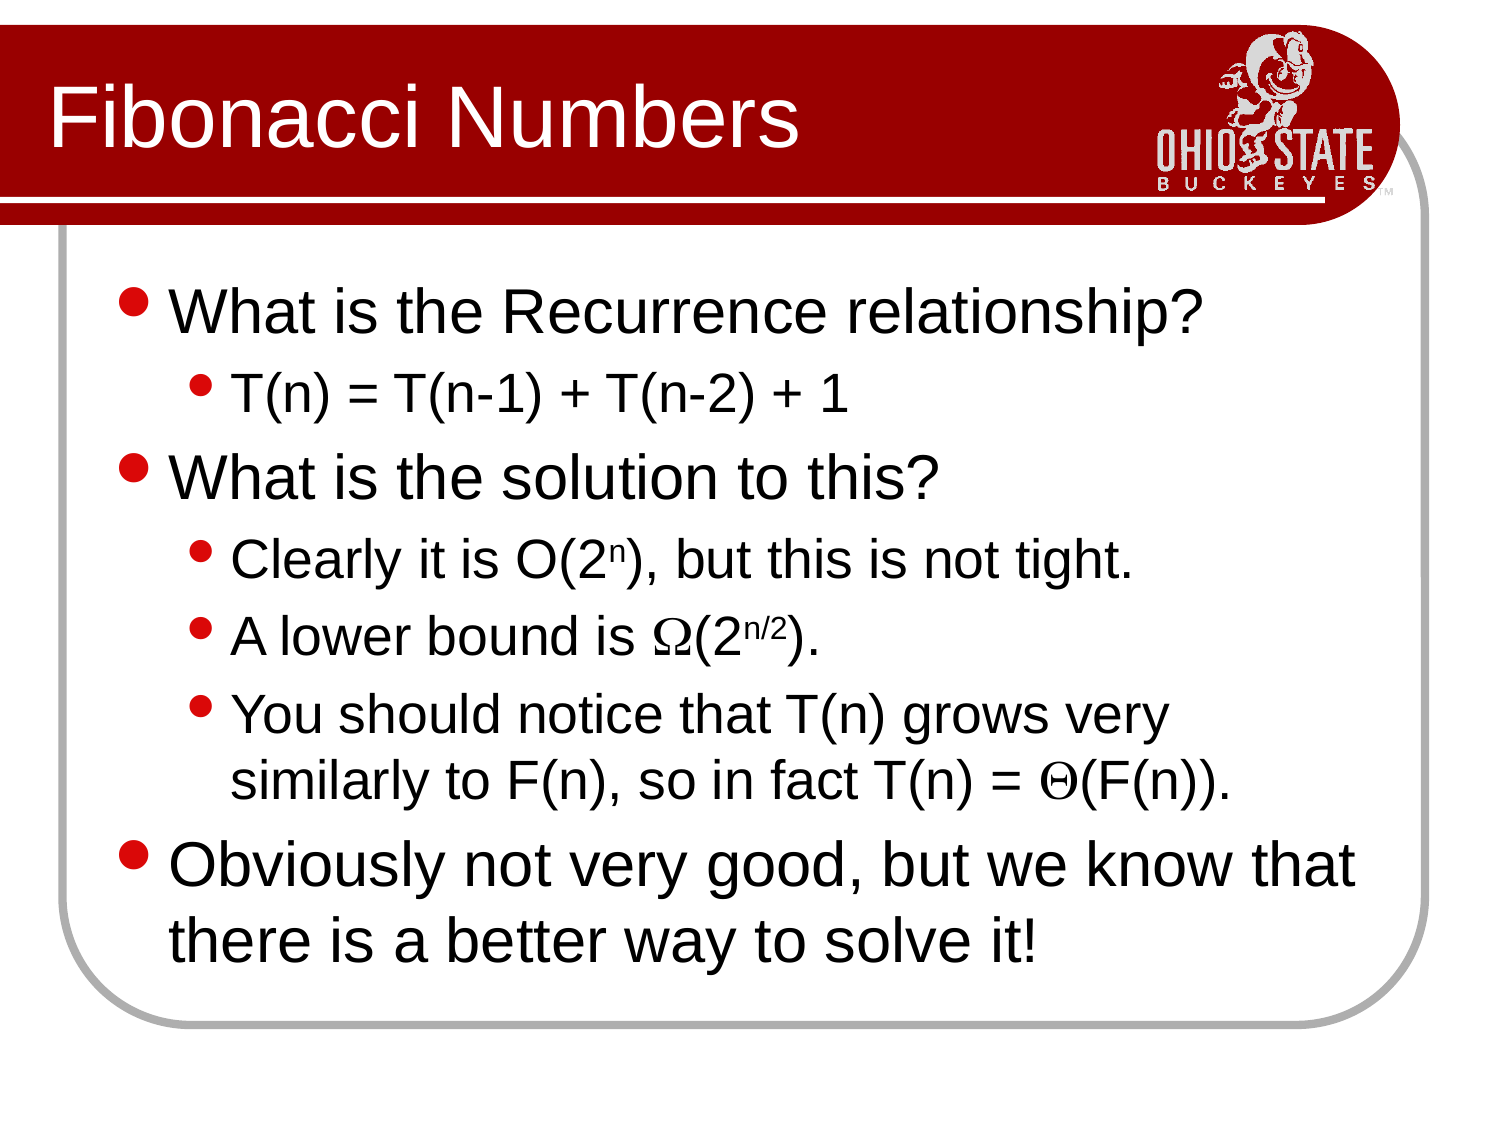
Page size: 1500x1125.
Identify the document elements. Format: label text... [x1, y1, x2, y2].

list What is the Recurrence relationship? T(n) = T(n-1) + T(n-2) + 1 What is the solution to this? Clearly it is O(2n), but this is not tight. A lower bound is (2n/2). You should notice that T(n) grows very similarly to F(n), so in fact T(n) = (F(n)). Obviously not very good, but we know that there is a better way to solve it! [99, 262, 1401, 988]
title Fibonacci Numbers [31, 37, 1201, 188]
